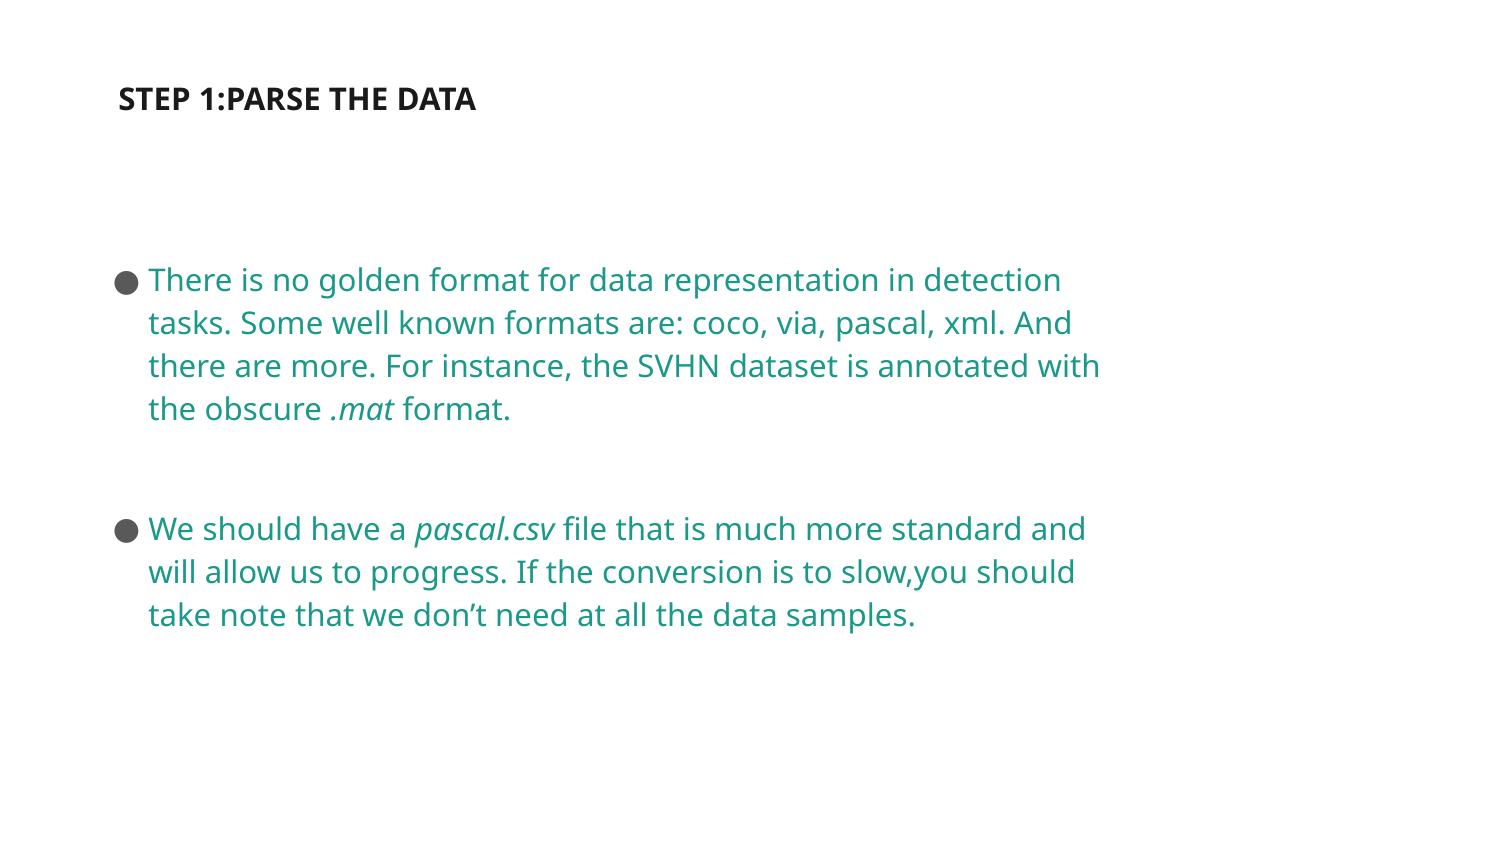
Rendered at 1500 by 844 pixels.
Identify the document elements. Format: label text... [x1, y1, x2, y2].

title STEP 1:PARSE THE DATA [107, 25, 1158, 172]
list There is no golden format for data representation in detection tasks. Some well known formats are: coco, via, pascal, xml. And there are more. For instance, the SVHN dataset is annotated with the obscure .mat format. We should have a pascal.csv file that is much more standard and will allow us to progress. If the conversion is to slow,you should take note that we don’t need at all the data samples. [101, 158, 1152, 777]
